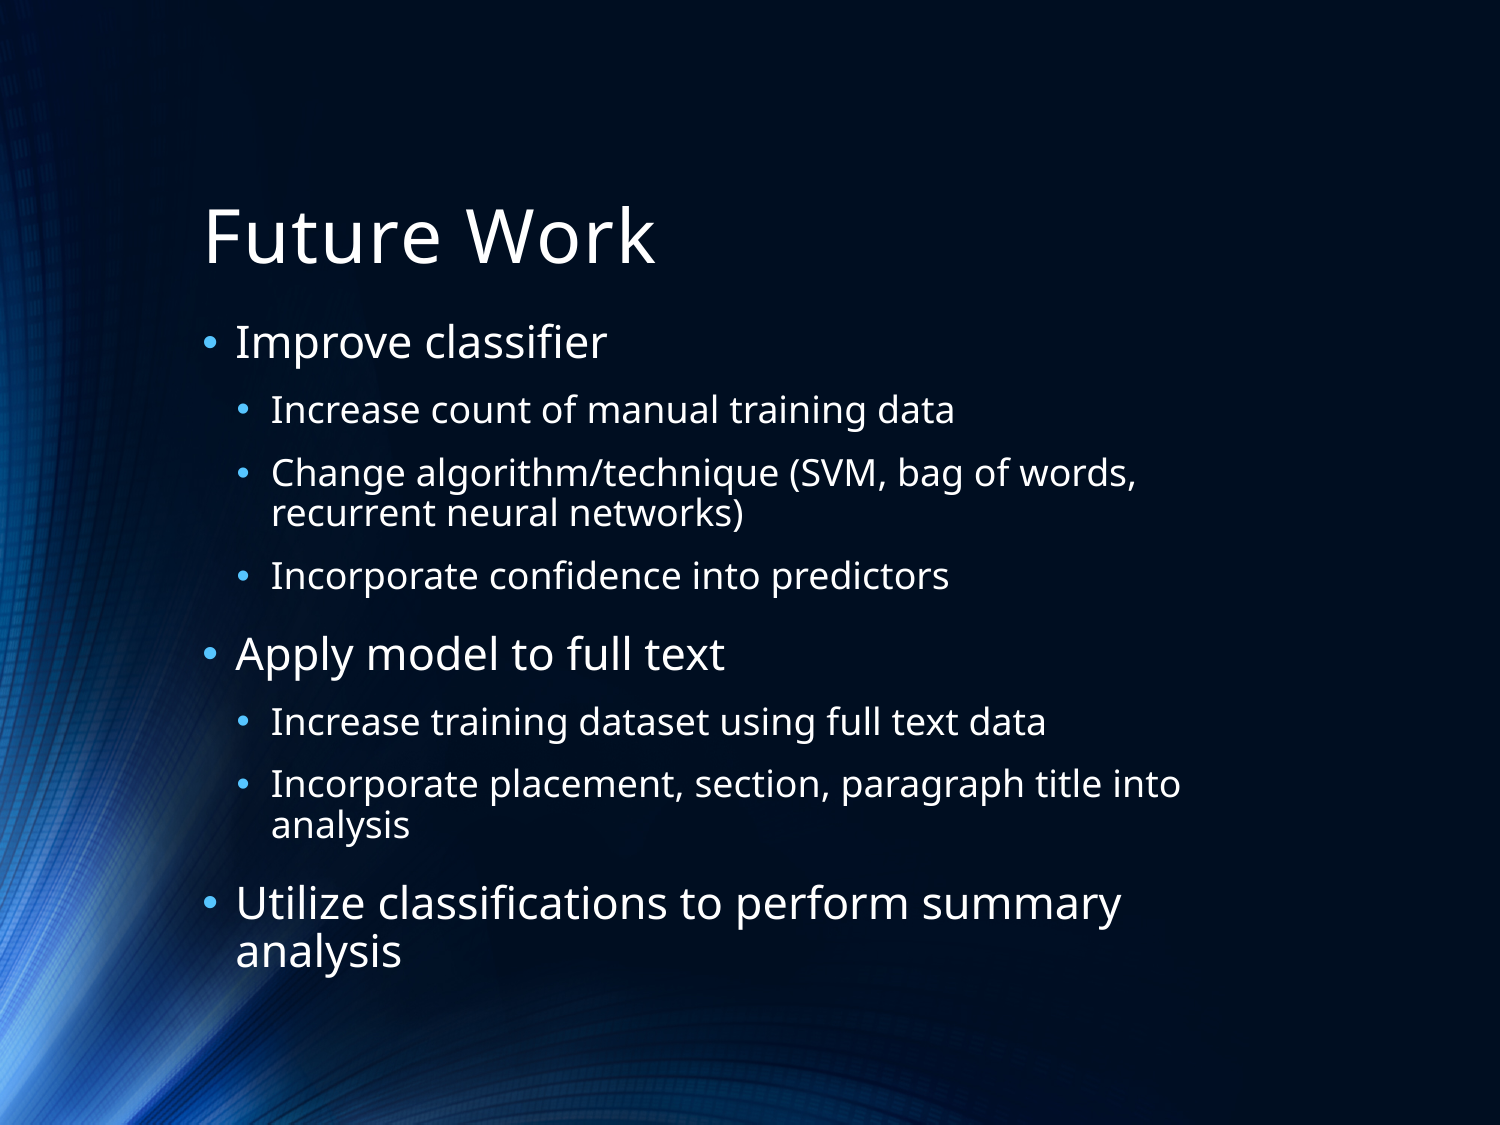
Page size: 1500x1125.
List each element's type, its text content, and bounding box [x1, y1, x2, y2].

list Improve classifier Increase count of manual training data Change algorithm/technique (SVM, bag of words, recurrent neural networks) Incorporate confidence into predictors Apply model to full text Increase training dataset using full text data Incorporate placement, section, paragraph title into analysis Utilize classifications to perform summary analysis [187, 312, 1312, 988]
title Future Work [187, 62, 1313, 288]
picture [0, 0, 1500, 1125]
